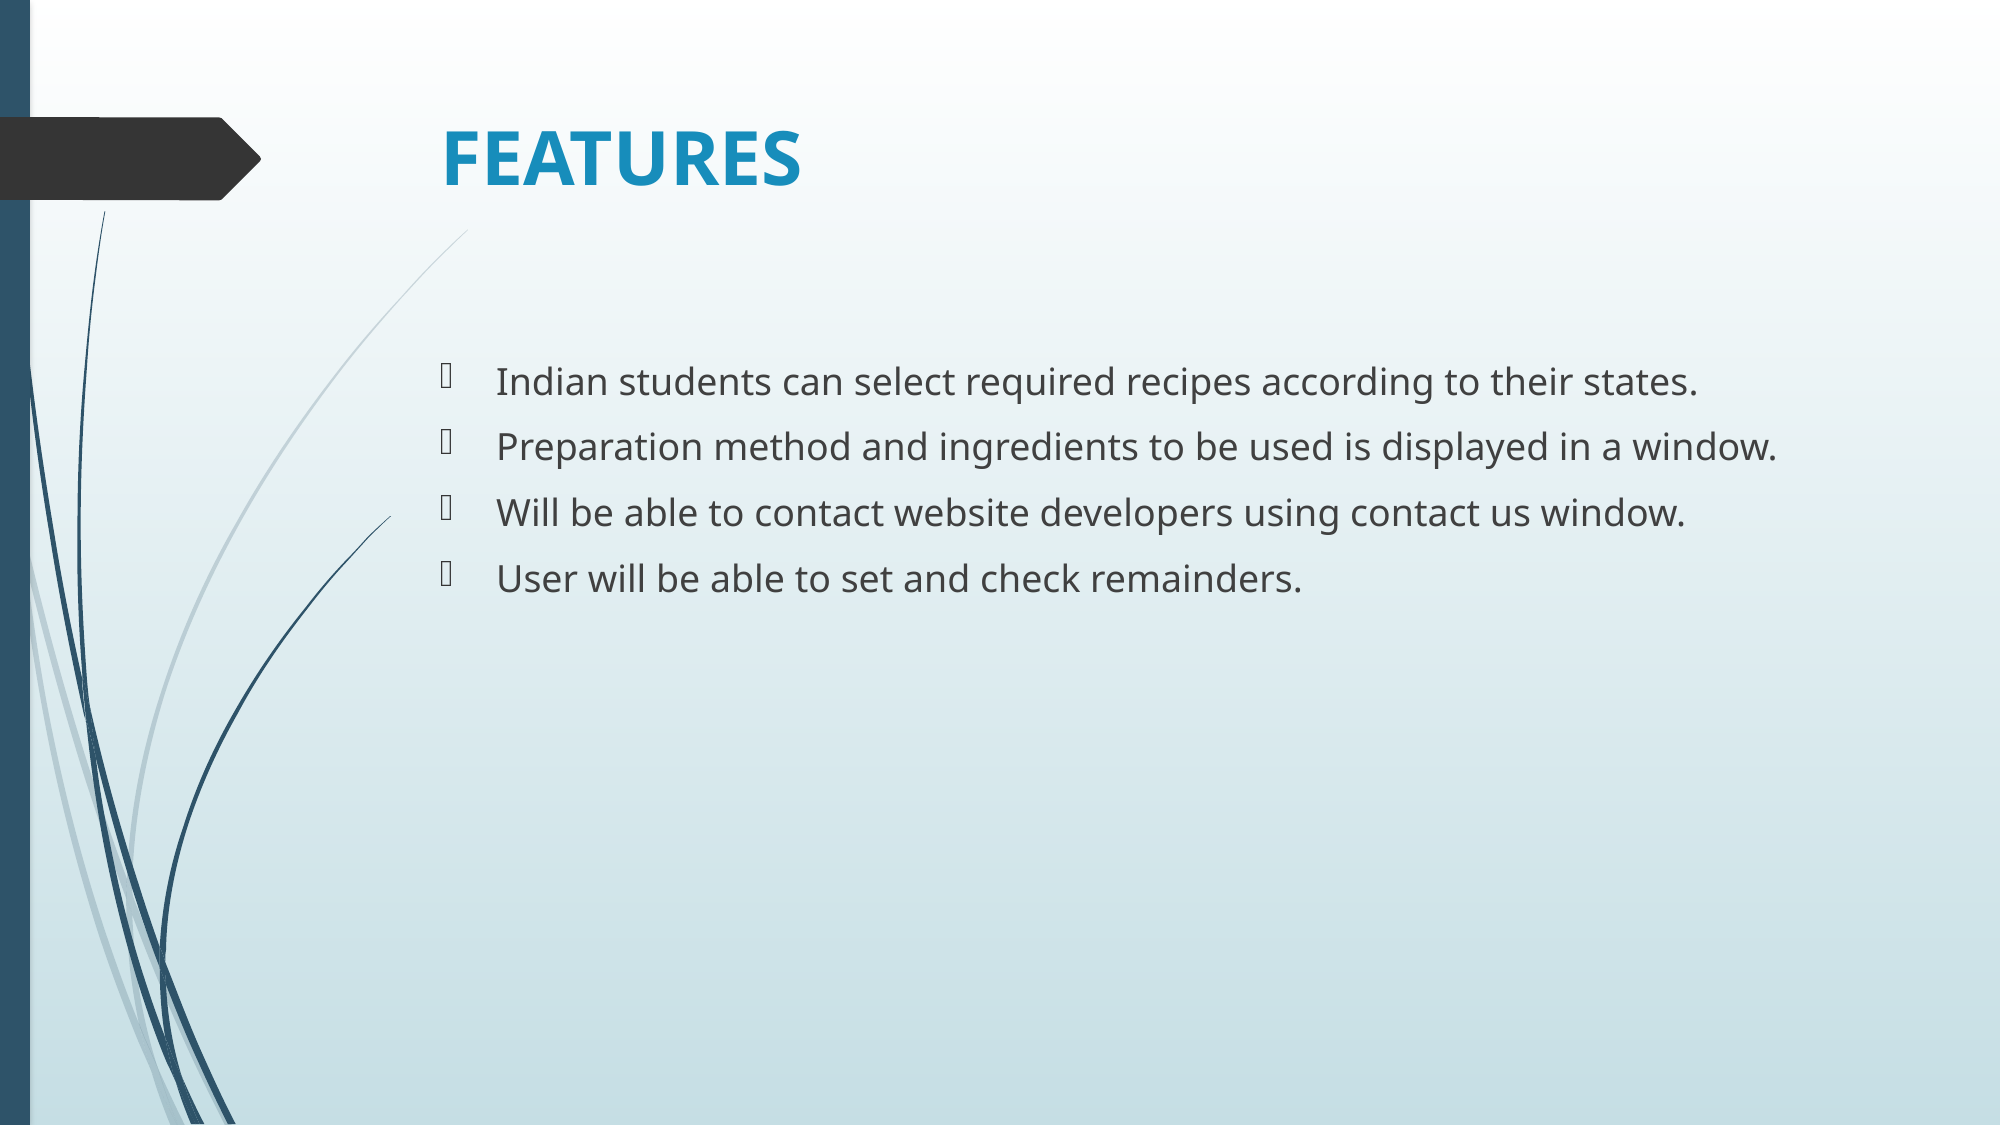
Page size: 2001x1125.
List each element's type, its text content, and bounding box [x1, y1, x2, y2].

title FEATURES [425, 102, 1888, 313]
list Indian students can select required recipes according to their states. Preparation method and ingredients to be used is displayed in a window. Will be able to contact website developers using contact us window. User will be able to set and check remainders. [424, 350, 1888, 970]
